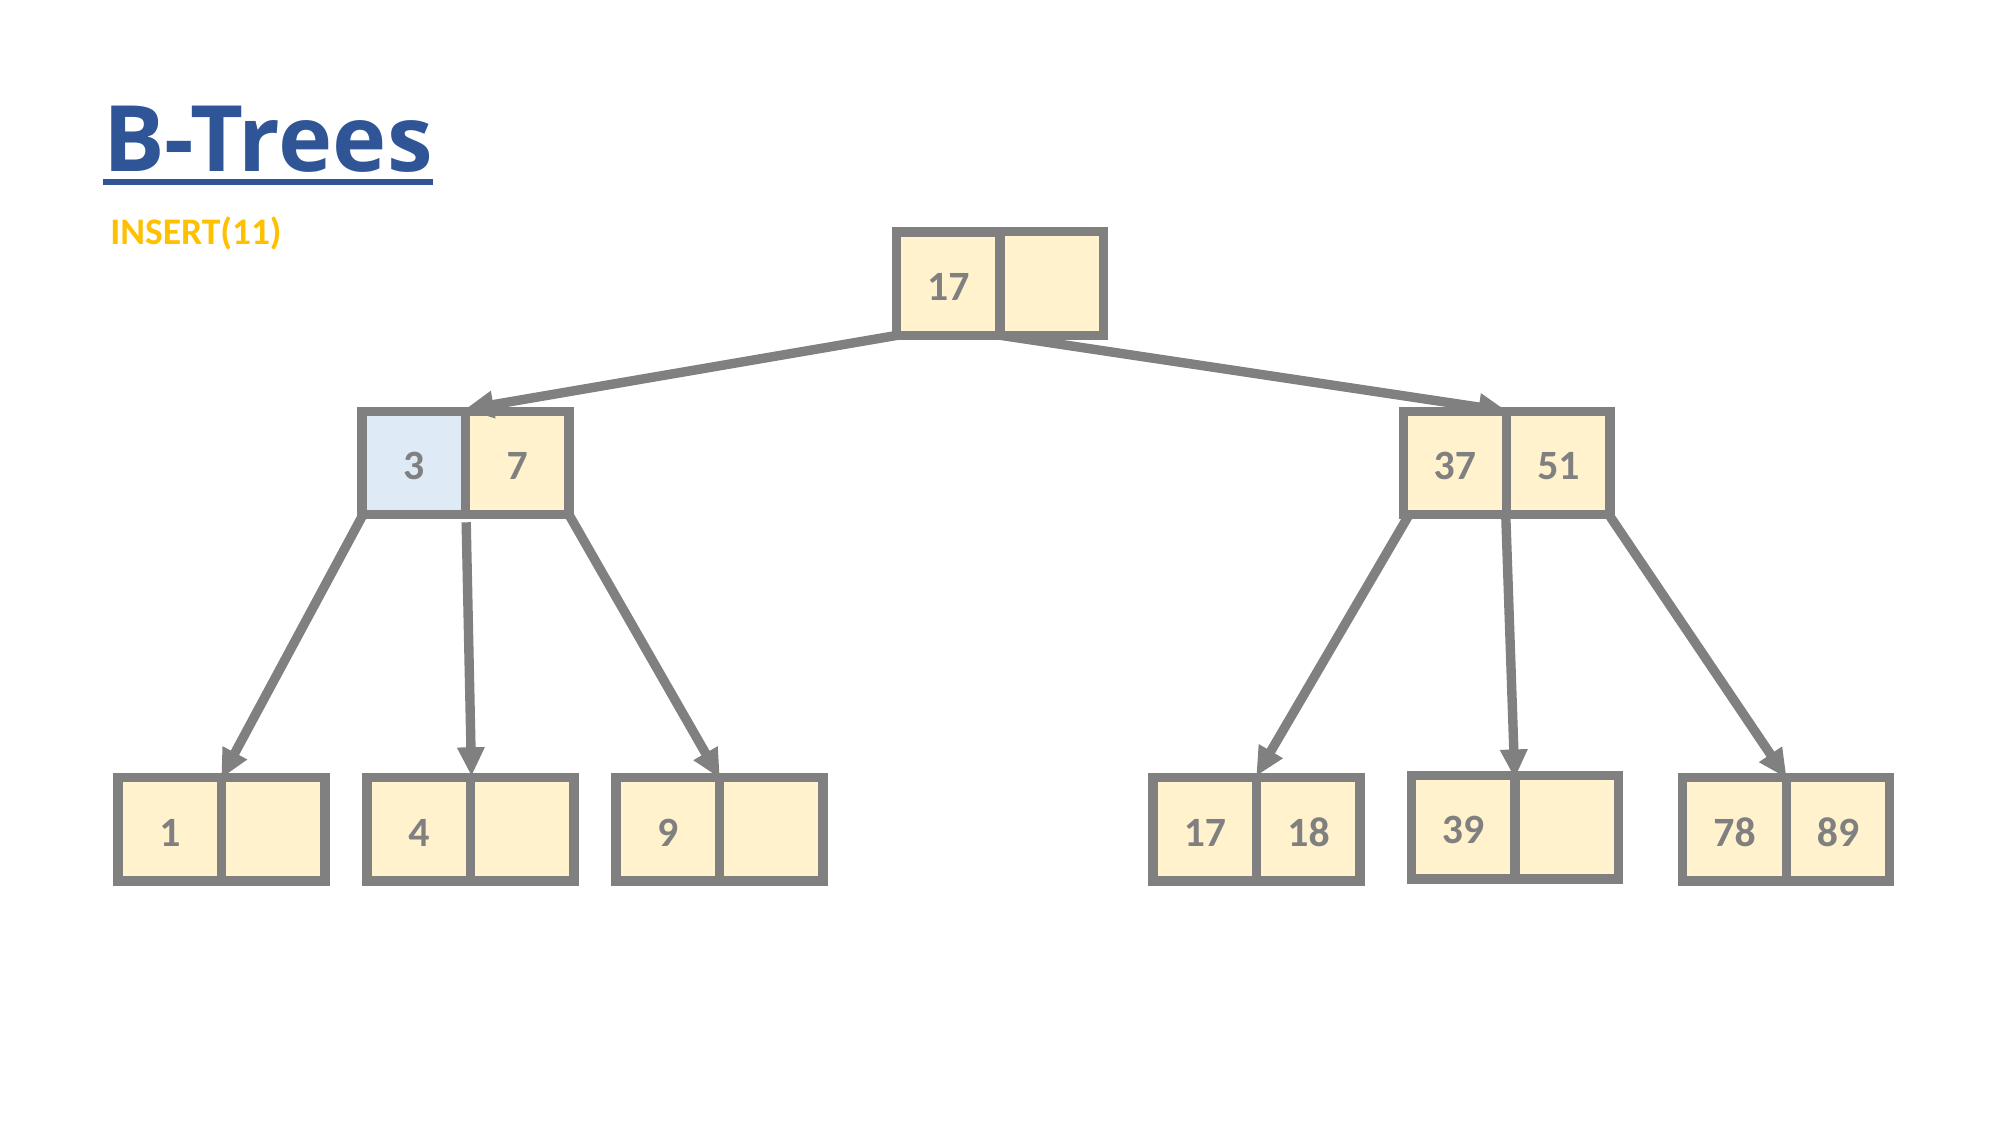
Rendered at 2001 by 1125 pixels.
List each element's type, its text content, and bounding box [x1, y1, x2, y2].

text_box 17 [1152, 777, 1256, 882]
text_box 7 [464, 410, 570, 516]
title B-Trees [88, 33, 1814, 251]
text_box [465, 335, 898, 410]
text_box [1610, 516, 1787, 778]
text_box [221, 516, 362, 778]
text_box 78 [1682, 778, 1785, 882]
text_box 18 [1256, 777, 1361, 882]
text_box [568, 514, 720, 778]
text_box [1514, 774, 1619, 880]
text_box [221, 778, 326, 882]
text_box 89 [1785, 777, 1891, 882]
text_box 37 [1402, 412, 1506, 516]
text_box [1256, 514, 1410, 776]
text_box 3 [361, 410, 464, 516]
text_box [999, 335, 1507, 412]
text_box 9 [615, 778, 718, 882]
text_box 4 [366, 777, 470, 882]
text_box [1505, 516, 1515, 778]
text_box INSERT(11) [95, 199, 297, 259]
text_box 51 [1506, 410, 1611, 516]
text_box [470, 777, 575, 882]
text_box 17 [895, 231, 999, 337]
text_box [718, 777, 824, 882]
text_box 39 [1410, 774, 1514, 880]
text_box [999, 231, 1104, 335]
text_box 1 [117, 777, 221, 882]
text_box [466, 522, 472, 776]
